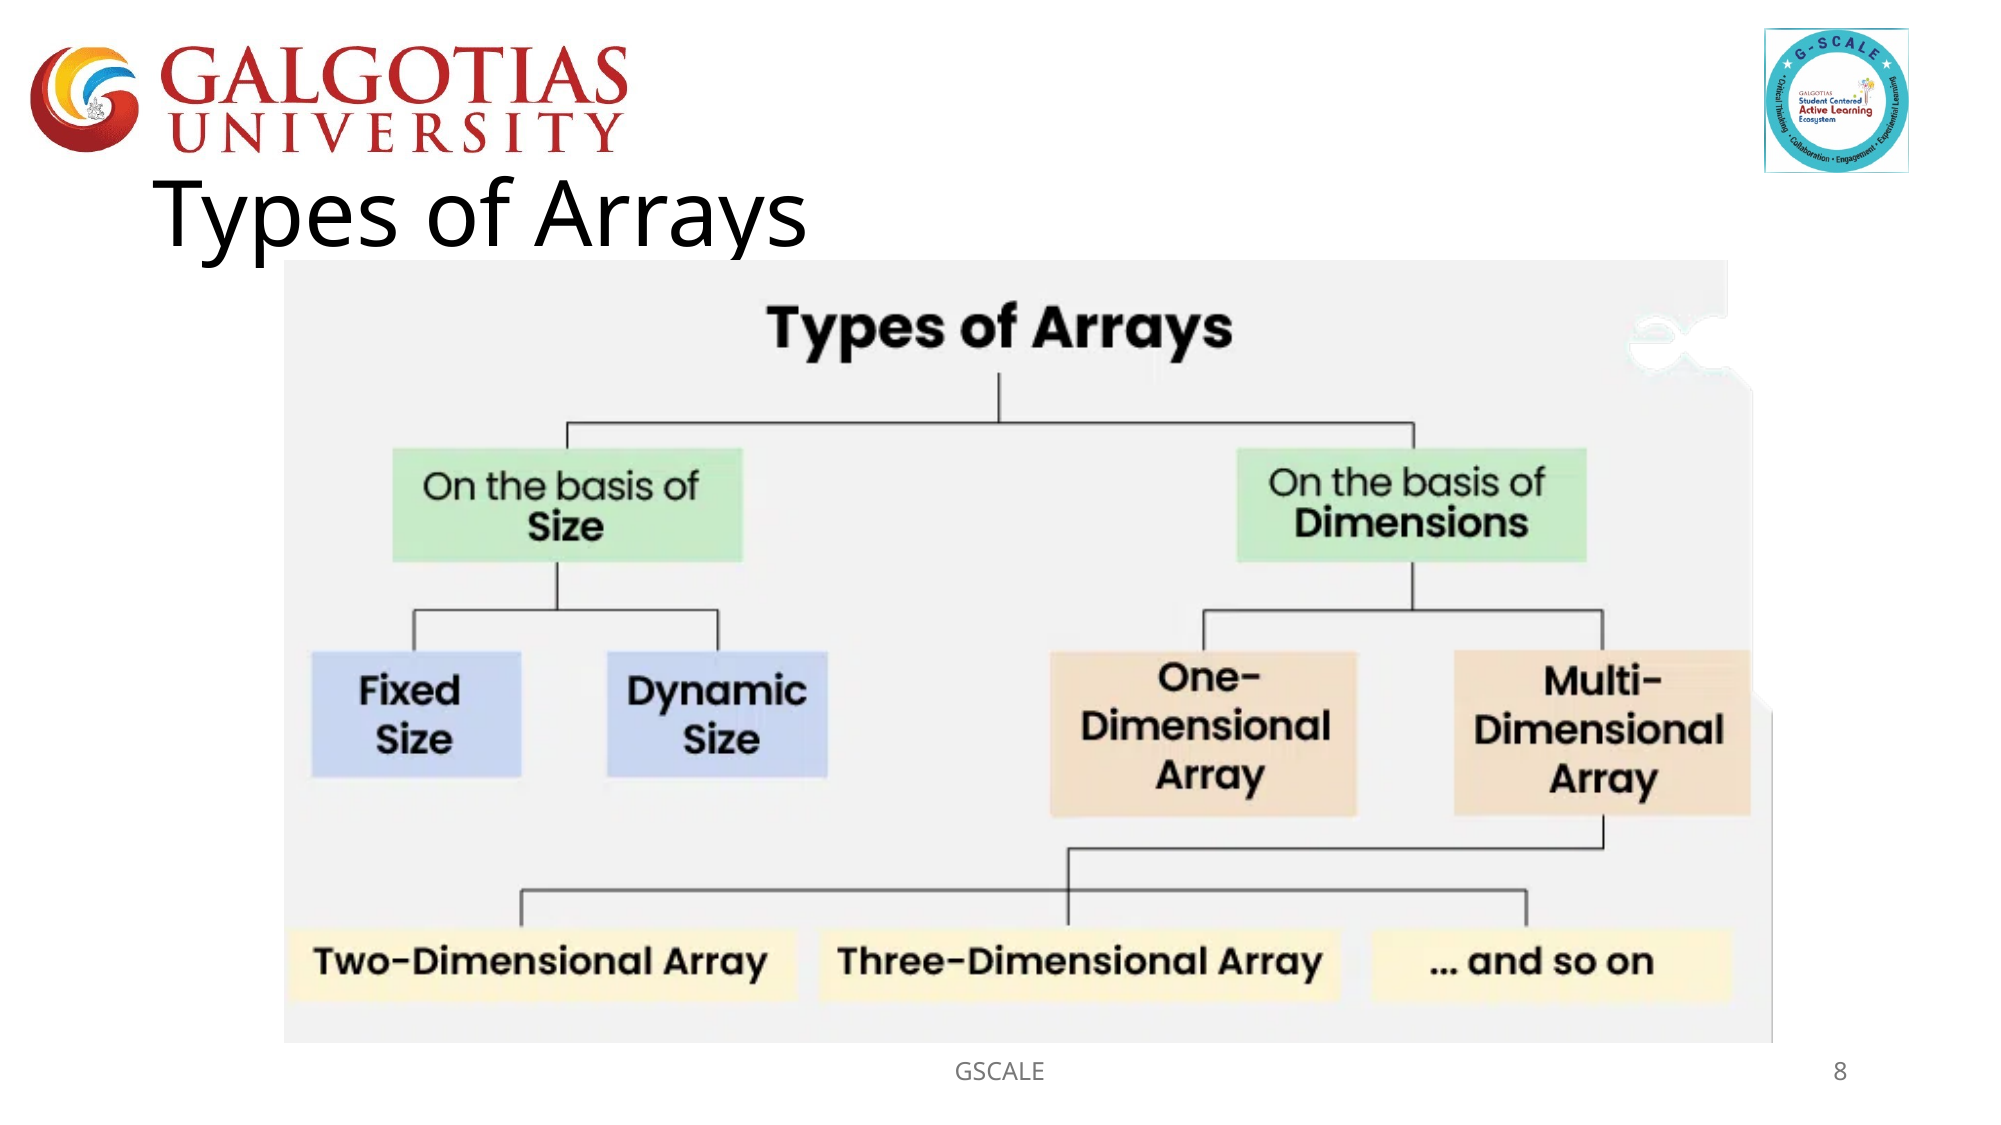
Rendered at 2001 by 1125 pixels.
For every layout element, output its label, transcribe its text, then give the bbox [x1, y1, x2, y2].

title Types of Arrays [137, 155, 1863, 278]
footer GSCALE [662, 1044, 1338, 1103]
picture [16, 38, 641, 162]
picture [283, 246, 1798, 1044]
picture [1764, 28, 1909, 173]
slide_number 8 [1412, 1042, 1863, 1103]
